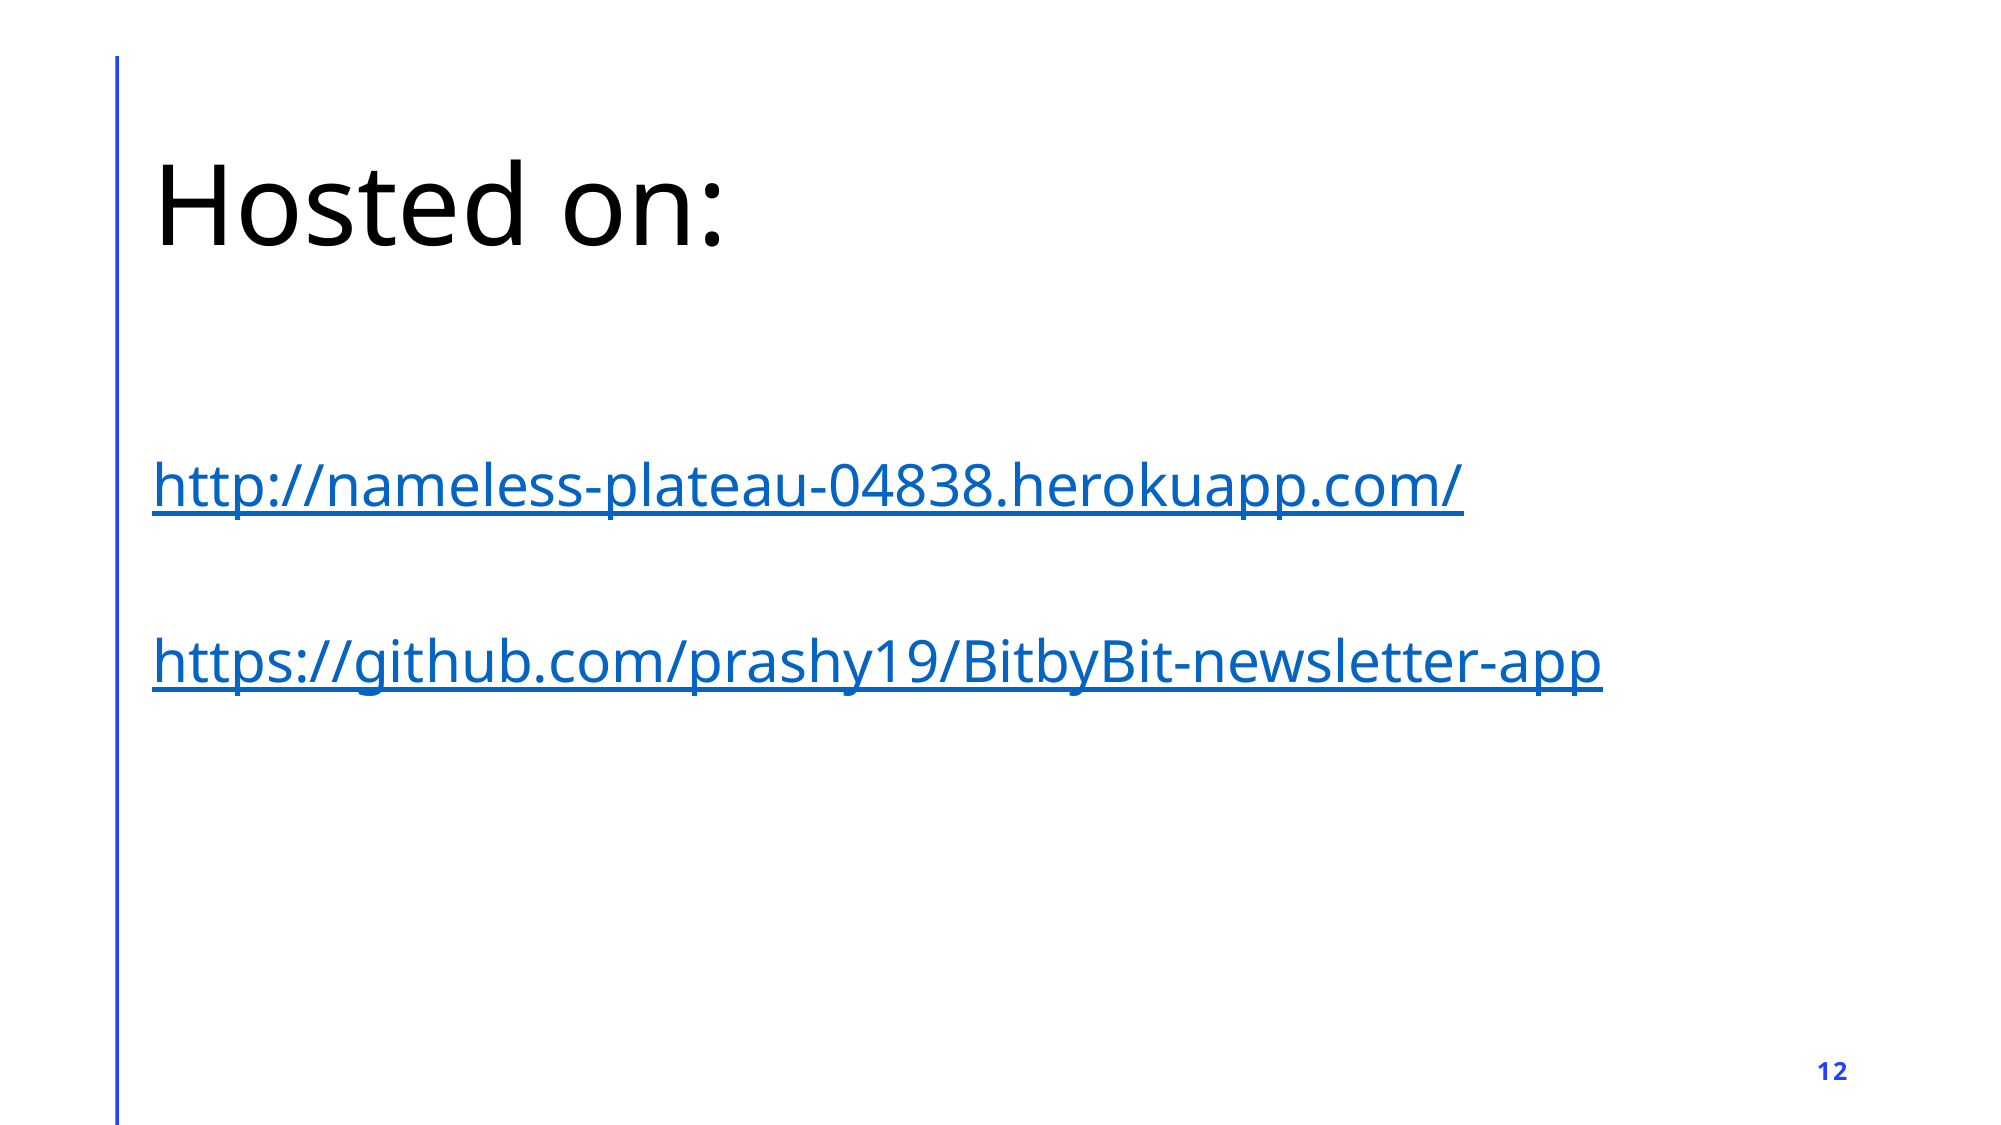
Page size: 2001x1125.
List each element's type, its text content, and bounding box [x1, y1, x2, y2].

slide_number 12 [1412, 1042, 1863, 1103]
text_box http://nameless-plateau-04838.herokuapp.com/ https://github.com/prashy19/BitbyBit-newsletter-app [137, 442, 1863, 744]
title Hosted on: [137, 131, 1863, 287]
